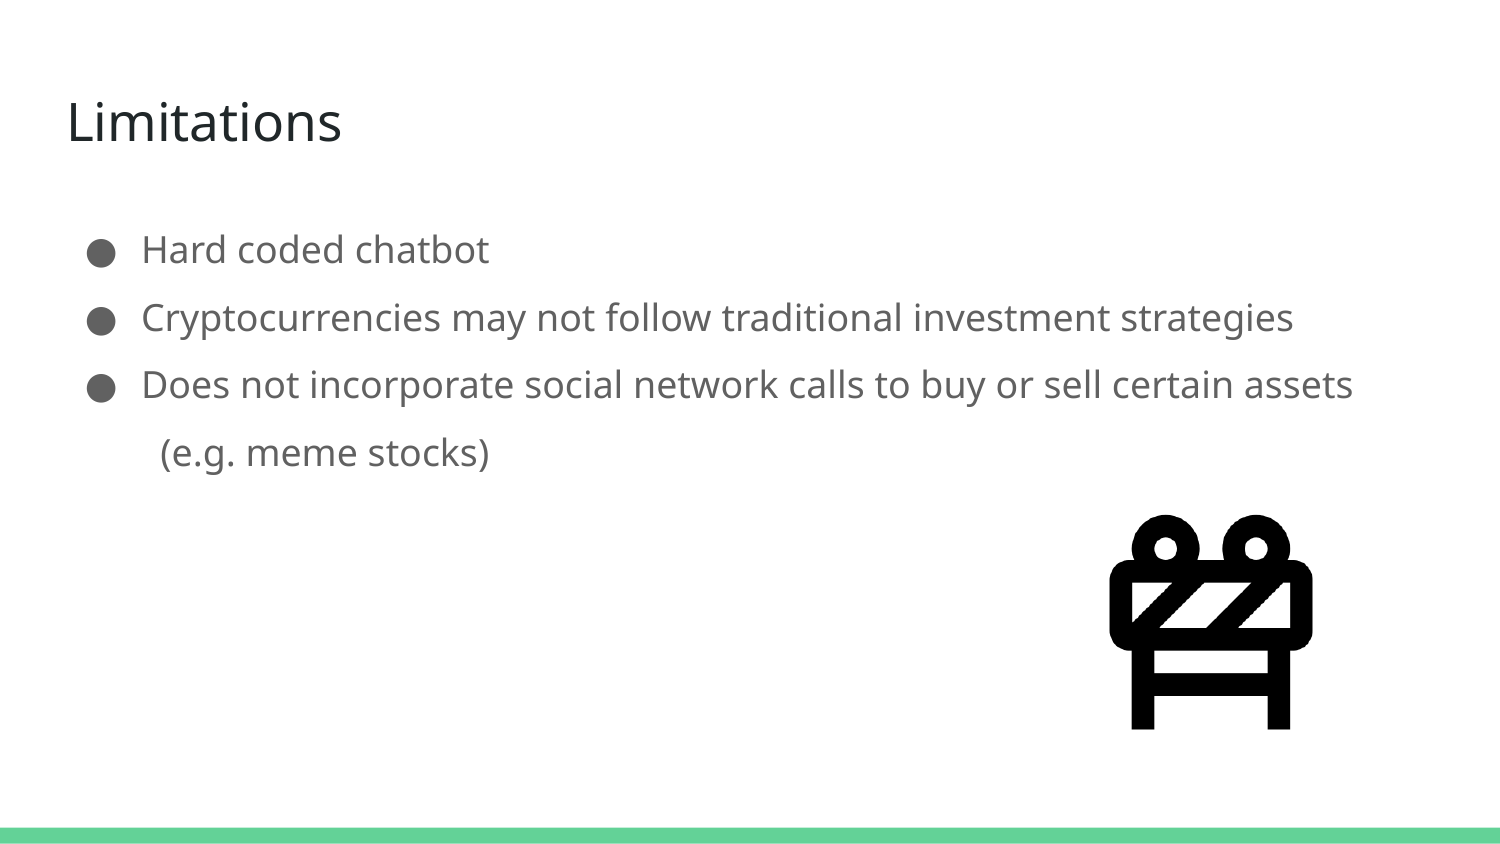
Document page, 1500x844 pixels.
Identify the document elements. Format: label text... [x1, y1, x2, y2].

picture [1075, 492, 1346, 764]
title Limitations [51, 72, 1449, 167]
list Hard coded chatbot Cryptocurrencies may not follow traditional investment strategies Does not incorporate social network calls to buy or sell certain assets (e.g. meme stocks) [51, 189, 1449, 750]
